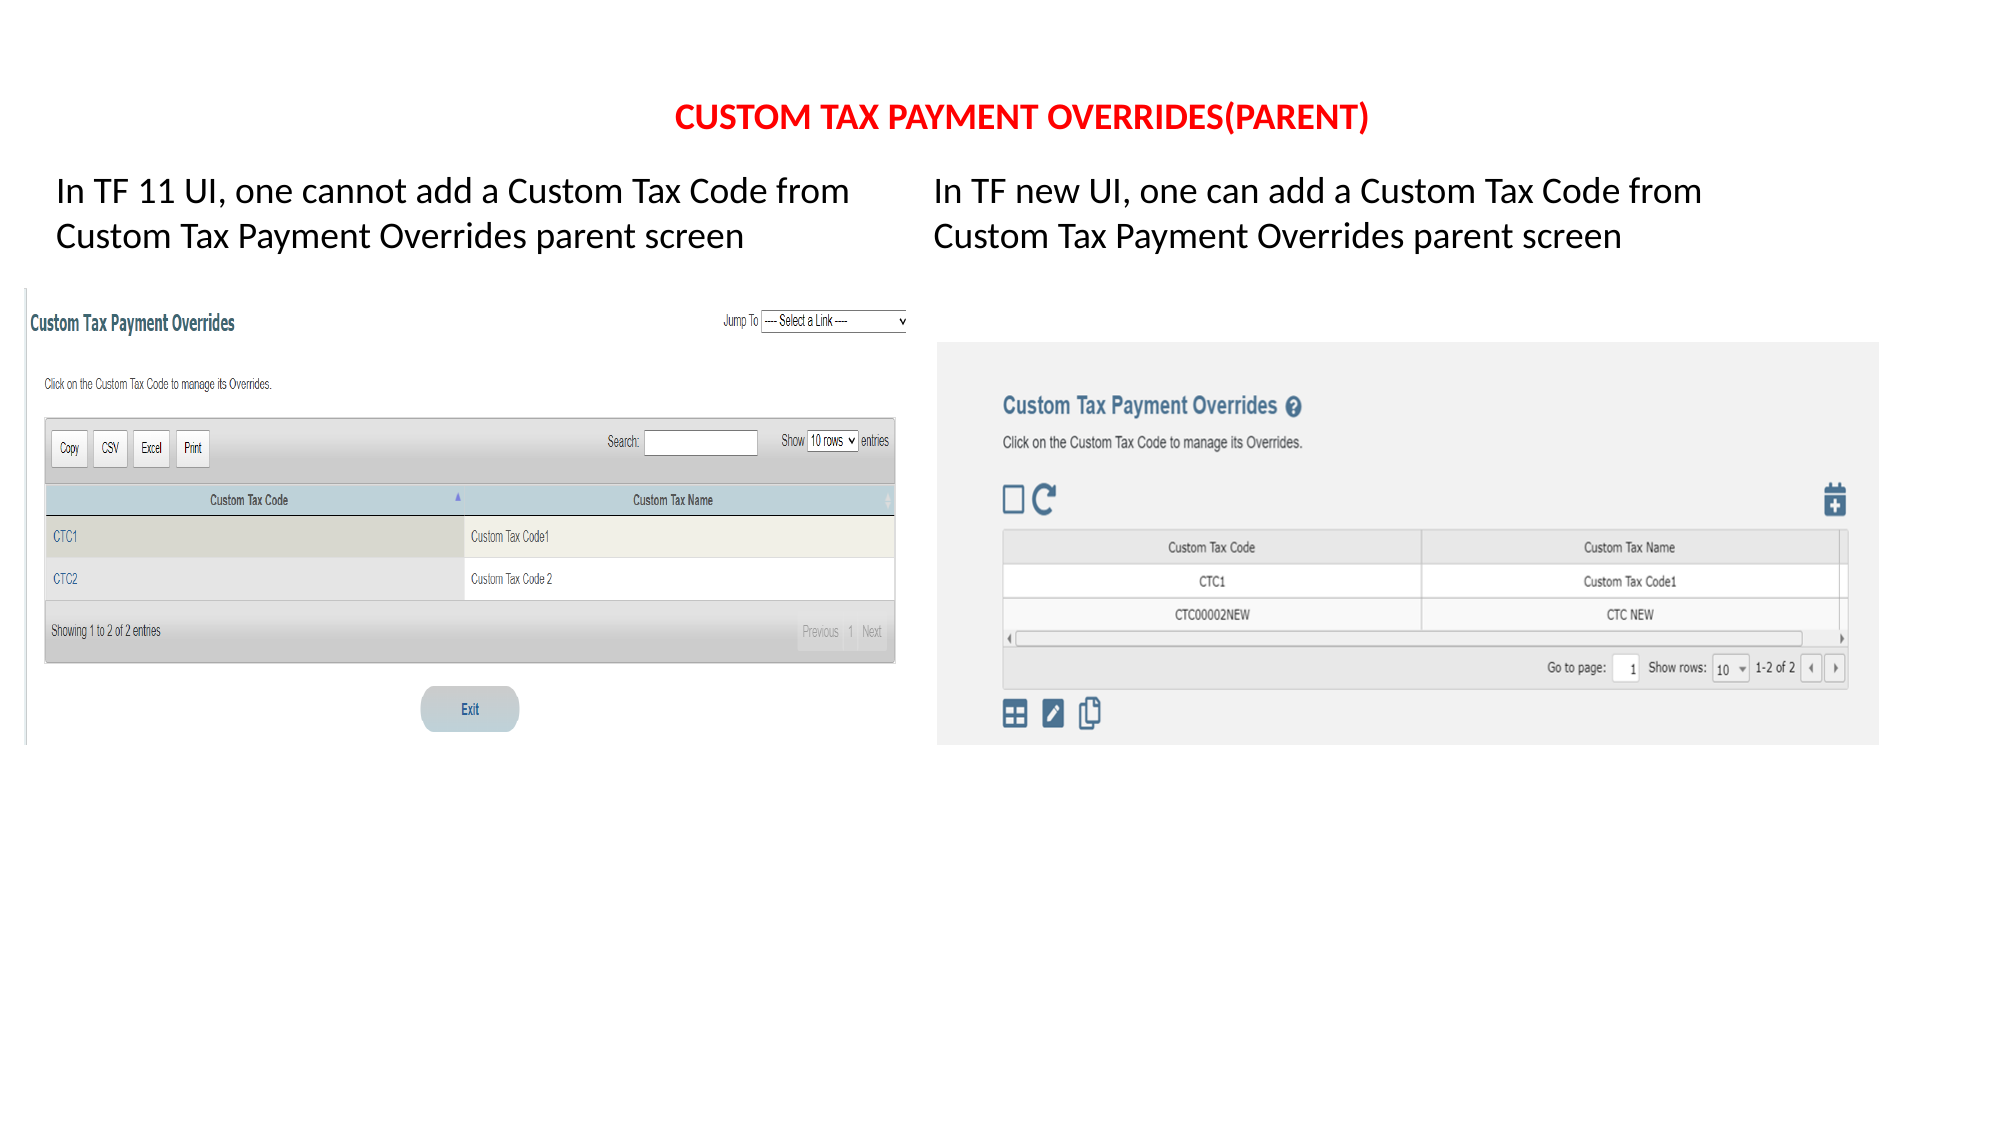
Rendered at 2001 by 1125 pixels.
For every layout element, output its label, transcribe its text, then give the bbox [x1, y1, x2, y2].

text_box In TF new UI, one can add a Custom Tax Code from Custom Tax Payment Overrides parent screen [918, 158, 1824, 354]
picture [24, 264, 906, 746]
text_box CUSTOM TAX PAYMENT OVERRIDES(PARENT) [660, 84, 1386, 145]
text_box In TF 11 UI, one cannot add a Custom Tax Code from Custom Tax Payment Overrides parent screen [41, 158, 906, 264]
picture [937, 342, 1879, 746]
